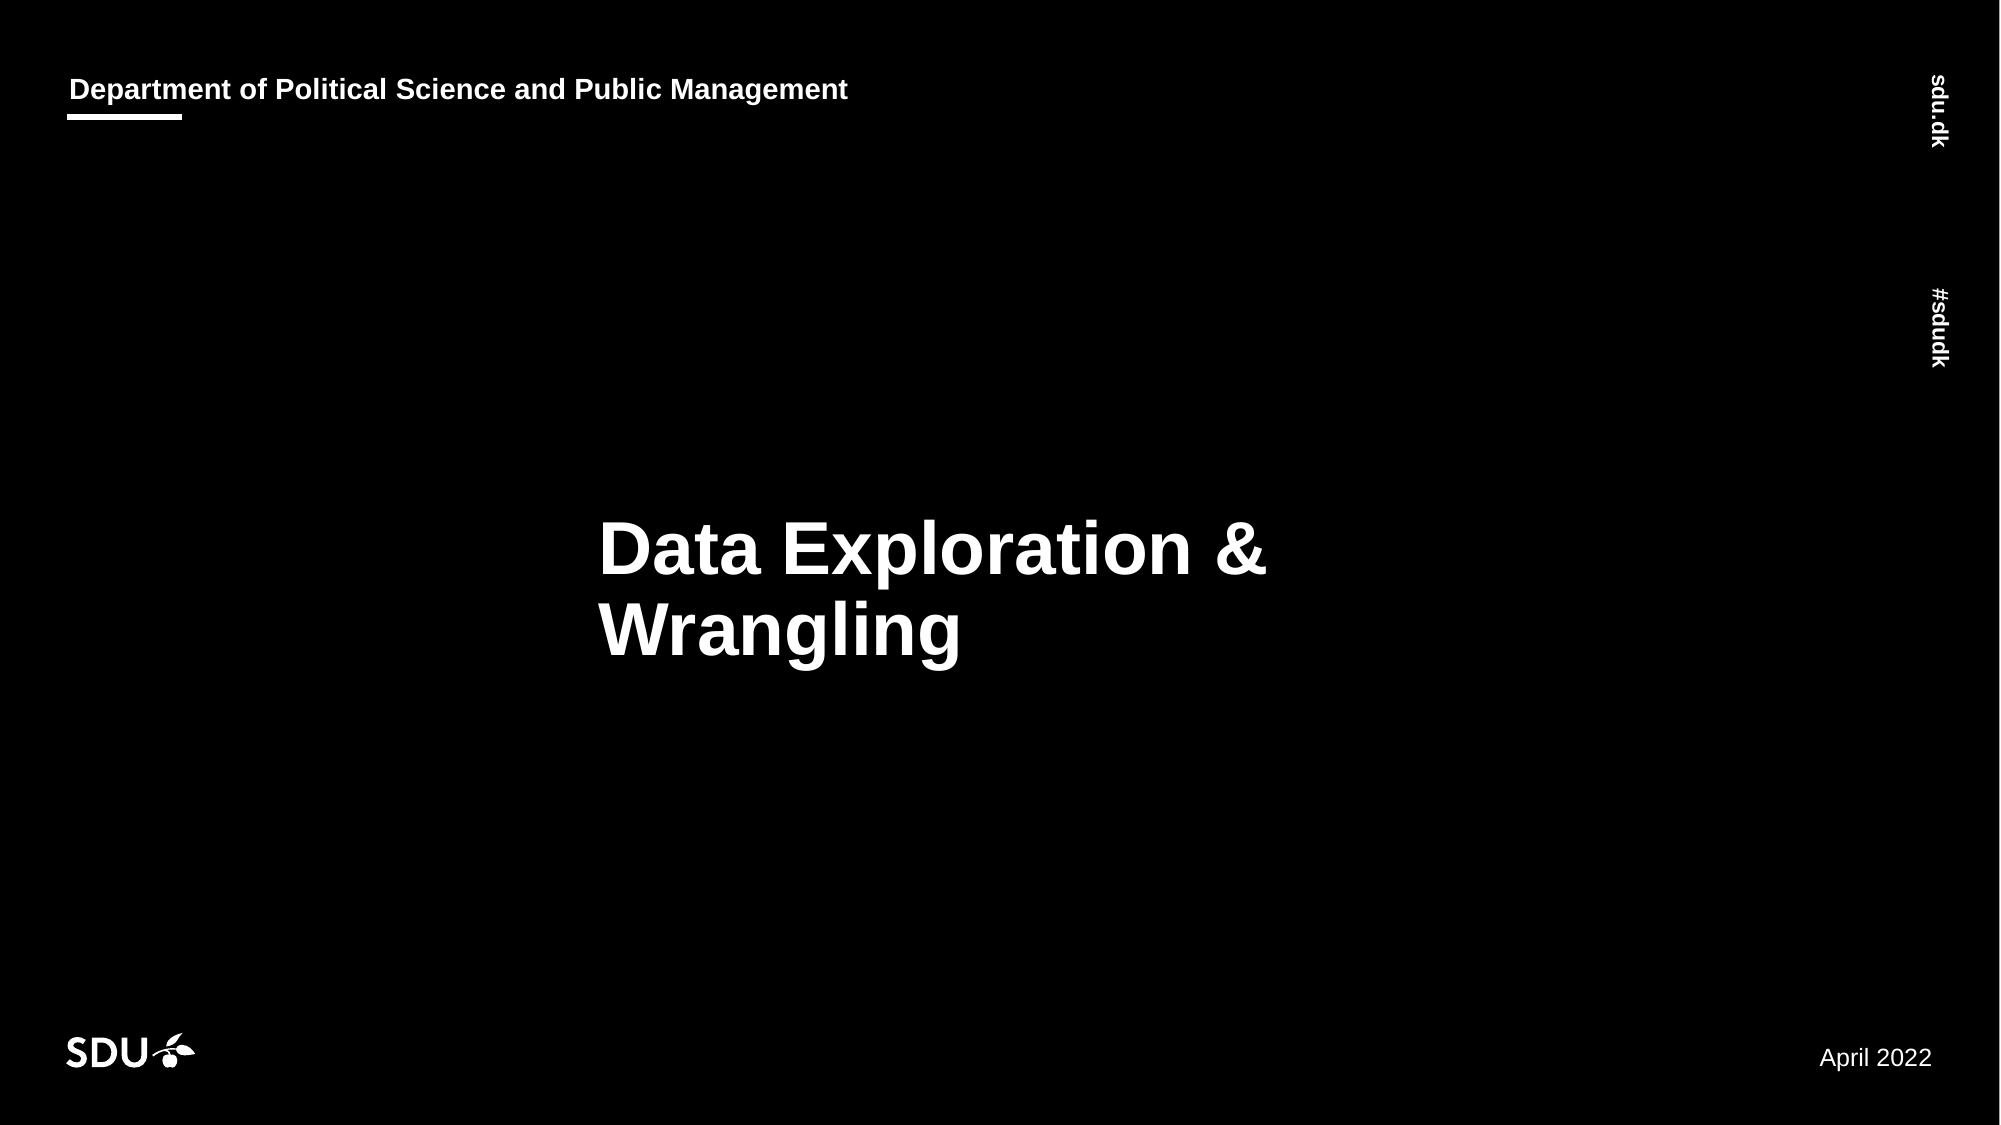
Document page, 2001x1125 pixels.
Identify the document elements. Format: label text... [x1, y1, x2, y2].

title Data Exploration & Wrangling [598, 509, 1552, 683]
